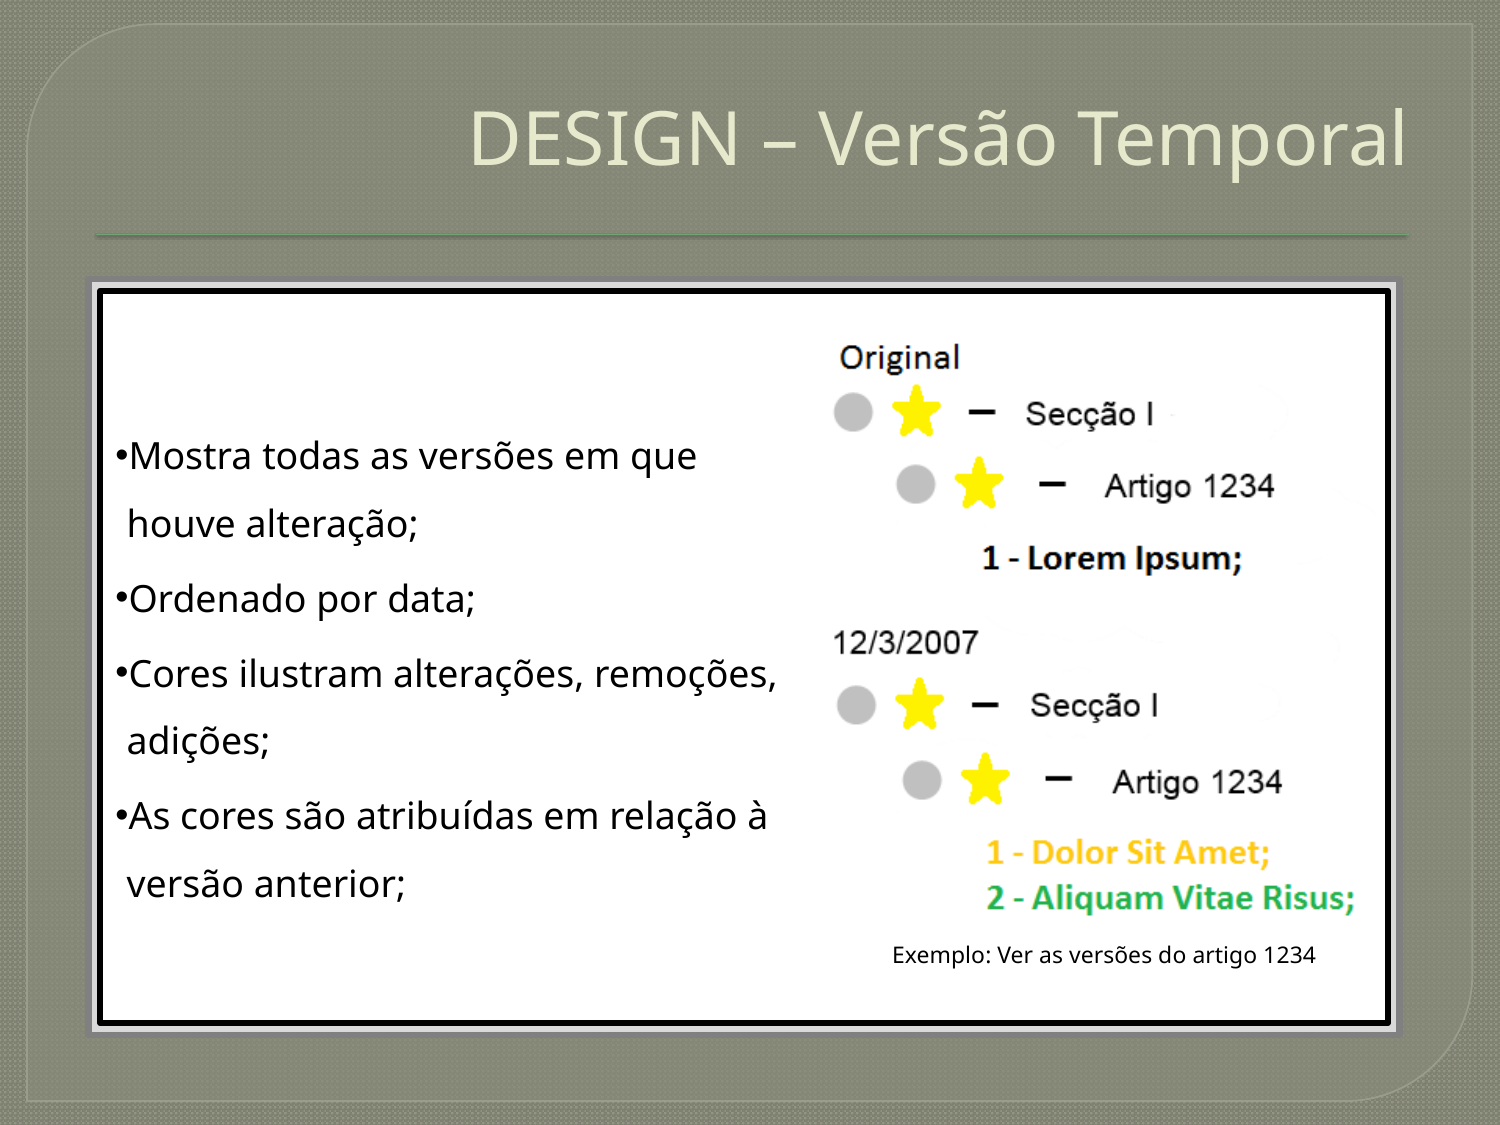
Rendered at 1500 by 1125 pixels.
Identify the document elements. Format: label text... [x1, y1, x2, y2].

text_box Mostra todas as versões em que houve alteração; Ordenado por data; Cores ilustram alterações, remoções, adições; As cores são atribuídas em relação à versão anterior; [100, 290, 821, 1024]
text_box [97, 288, 1391, 1026]
text_box [85, 276, 1403, 1038]
title DESIGN – Versão Temporal [75, 41, 1425, 230]
text_box Exemplo: Ver as versões do artigo 1234 [832, 945, 1376, 976]
picture [830, 330, 1377, 933]
